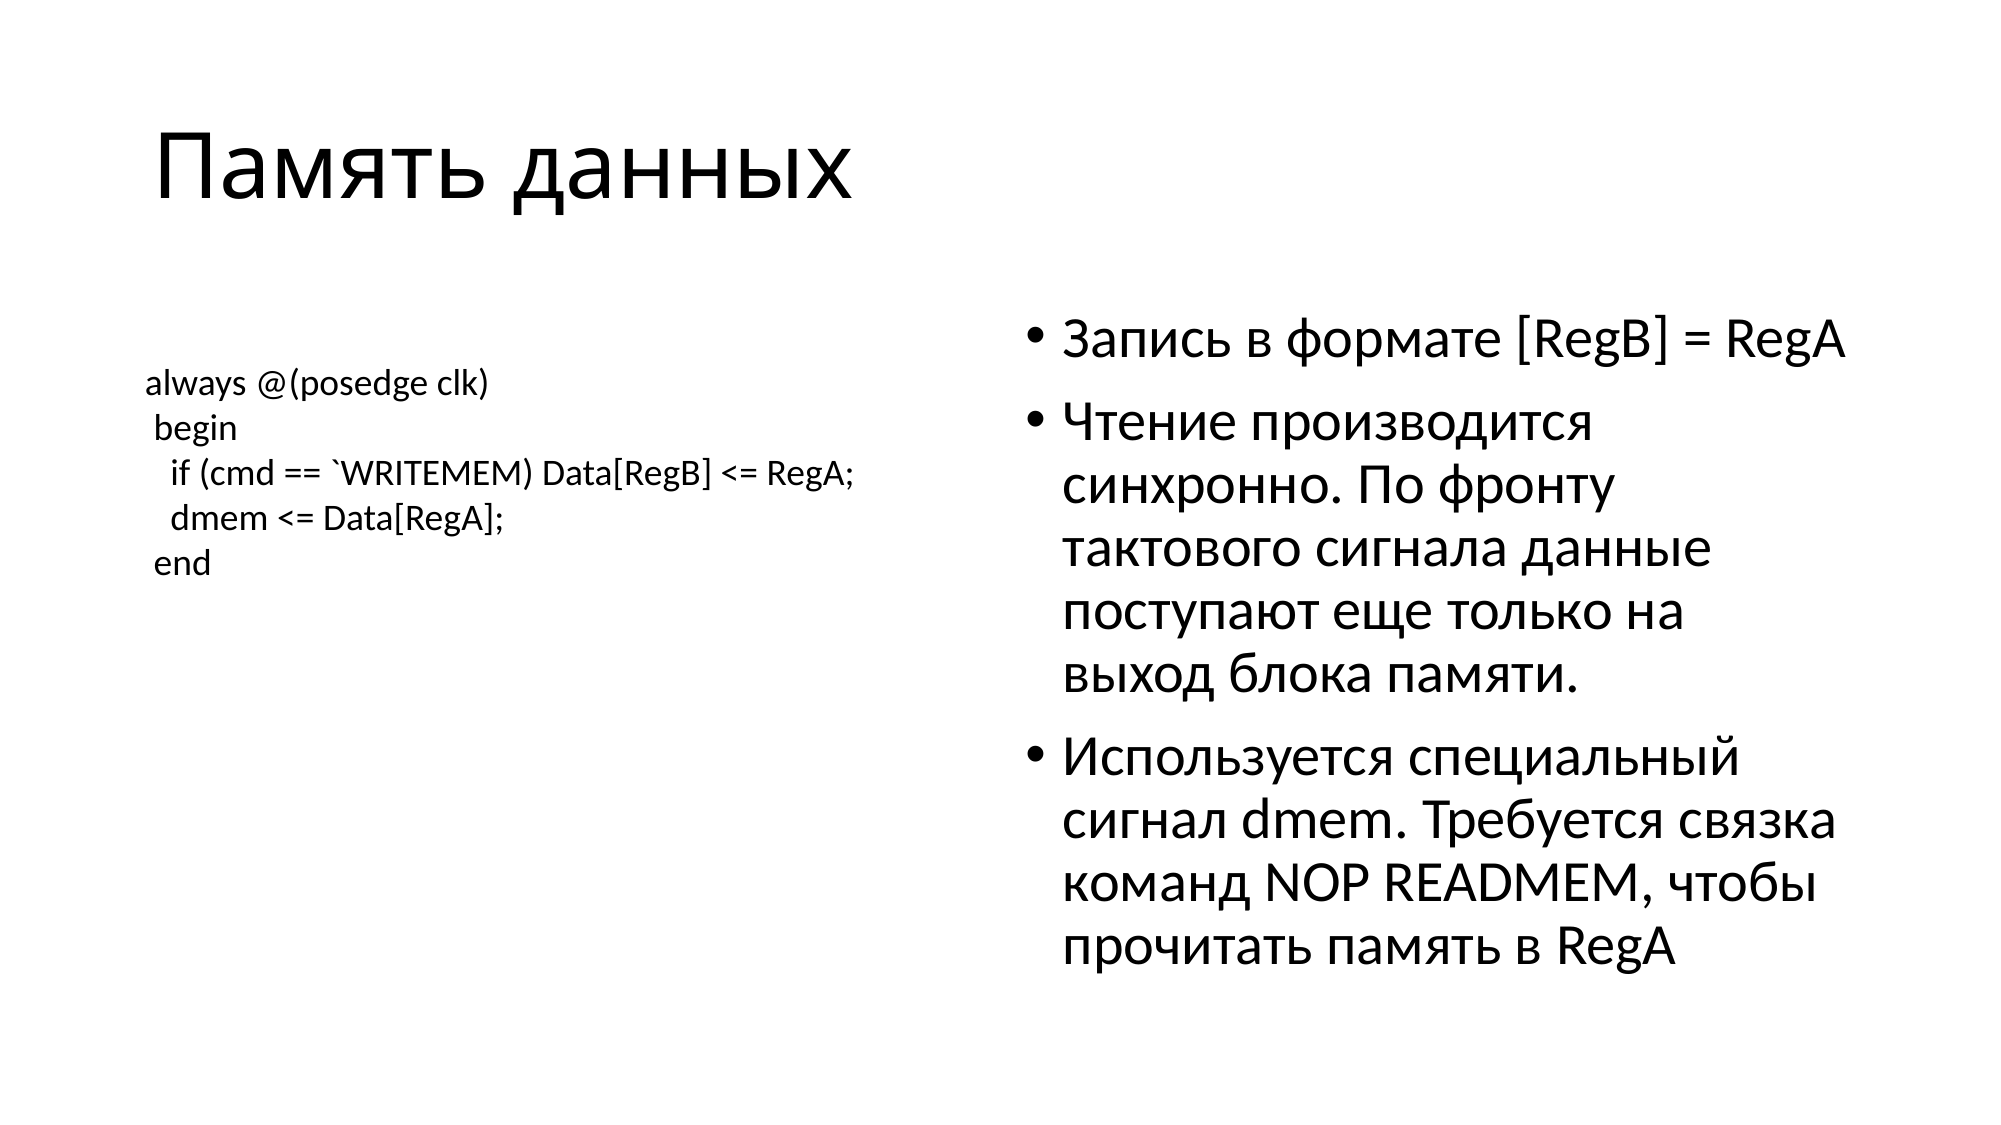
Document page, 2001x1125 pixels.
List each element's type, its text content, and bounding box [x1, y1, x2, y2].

text_box always @(posedge clk) begin if (cmd == `WRITEMEM) Data[RegB] <= RegA; dmem <= Data[RegA]; end [121, 350, 919, 591]
list Запись в формате [RegB] = RegA Чтение производится синхронно. По фронту тактового сигнала данные поступают еще только на выход блока памяти. Используется специальный сигнал dmem. Требуется связка команд NOP READMEM, чтобы прочитать память в RegA [1010, 299, 1863, 1014]
title Память данных [137, 59, 1863, 278]
